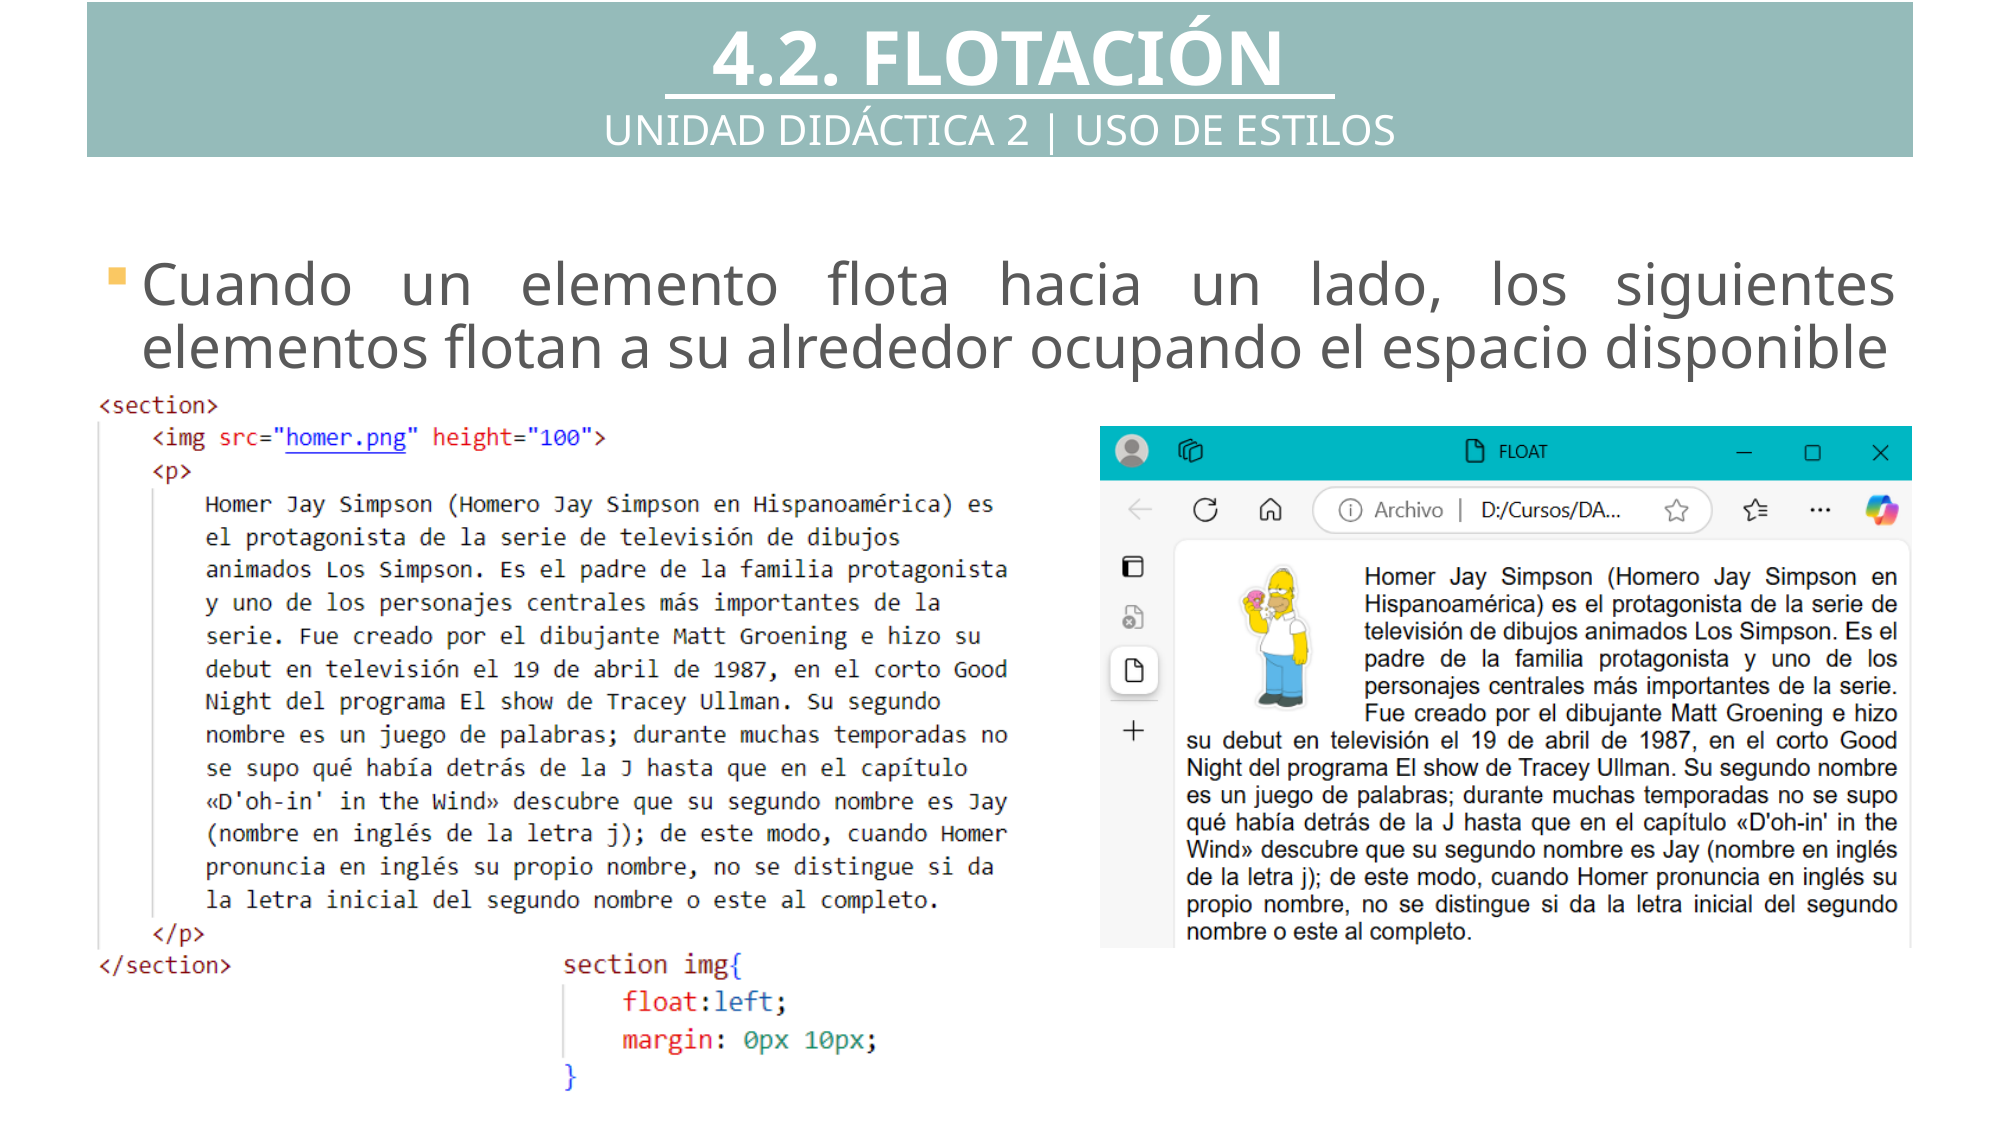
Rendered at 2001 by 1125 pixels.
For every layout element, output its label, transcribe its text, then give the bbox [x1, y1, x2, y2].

text_box 4.2. FLOTACIÓN [87, 2, 1913, 102]
list Cuando un elemento flota hacia un lado, los siguientes elementos flotan a su alrededor ocupando el espacio disponible [88, 248, 1912, 1082]
picture [88, 394, 1019, 1103]
text_box UNIDAD DIDÁCTICA 2 | USO DE ESTILOS [87, 102, 1913, 157]
picture [1100, 425, 1912, 948]
